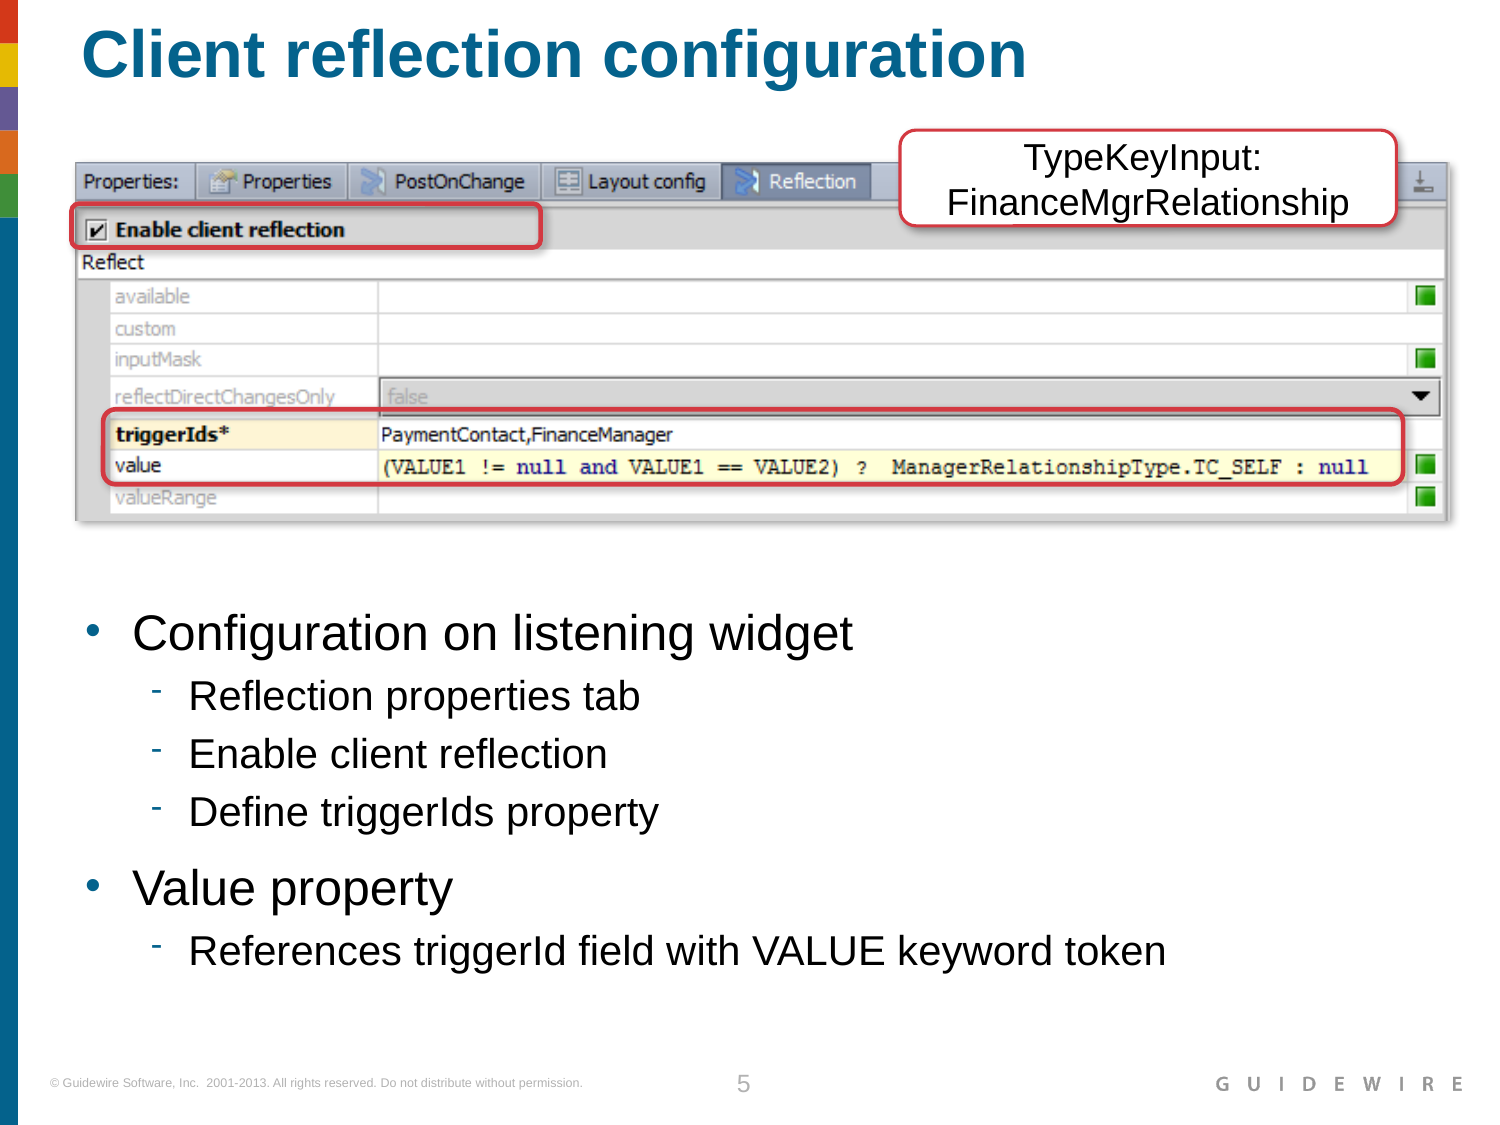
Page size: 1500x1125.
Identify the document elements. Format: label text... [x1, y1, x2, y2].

list Configuration on listening widget Reflection properties tab Enable client reflection Define triggerIds property Value property References triggerId field with VALUE keyword token [85, 600, 1450, 1050]
title Client reflection configuration [81, 19, 1446, 142]
picture [74, 162, 1451, 522]
picture [1215, 1073, 1480, 1096]
text_box TypeKeyInput: FinanceMgrRelationship [900, 130, 1397, 155]
